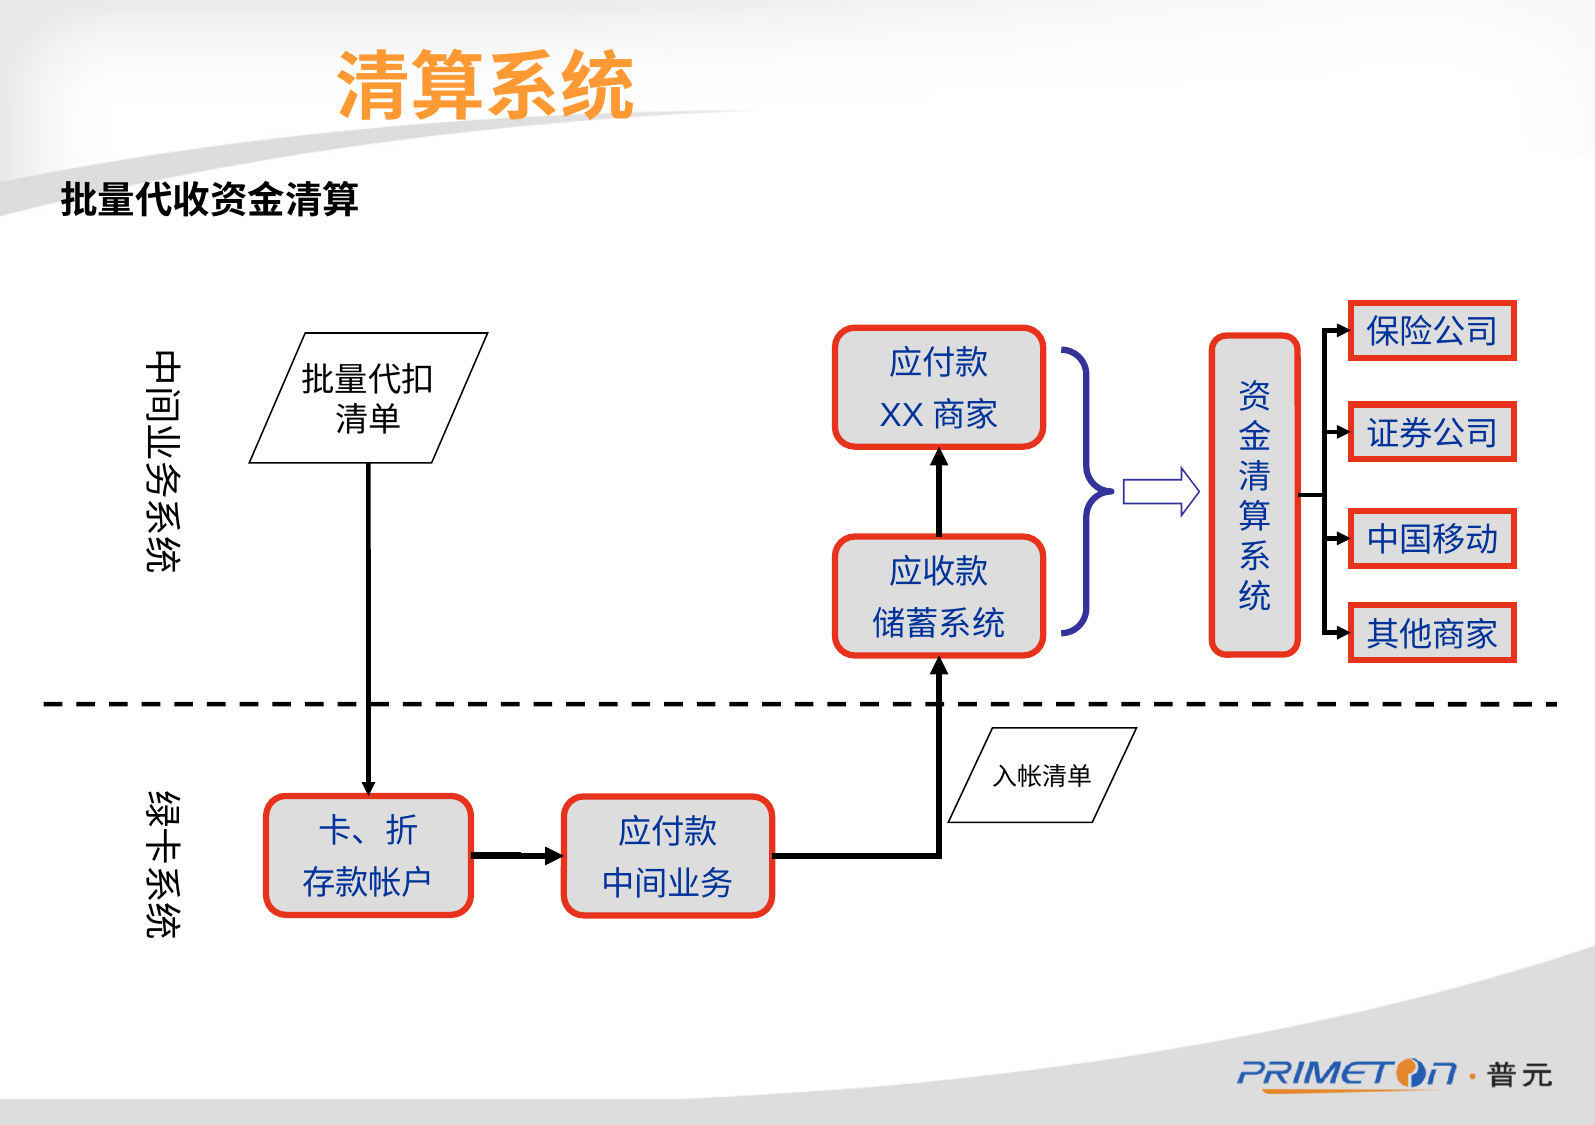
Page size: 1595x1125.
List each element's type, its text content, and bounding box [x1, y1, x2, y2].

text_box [1297, 494, 1351, 633]
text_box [1297, 431, 1351, 493]
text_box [1297, 330, 1351, 431]
text_box 入帐清单 [948, 727, 1137, 823]
text_box 应付款 XX商家 [834, 327, 1044, 447]
text_box [1061, 349, 1112, 634]
text_box 绿卡系统 [118, 775, 195, 943]
title 清算系统 [319, 30, 1338, 136]
text_box 中间业务系统 [118, 334, 195, 577]
text_box 其他商家 [1350, 605, 1514, 661]
text_box 保险公司 [1350, 302, 1514, 358]
text_box 资金清算系统 [1211, 335, 1298, 655]
text_box [1123, 467, 1200, 516]
text_box 批量代扣 清单 [249, 333, 488, 463]
text_box 证券公司 [1355, 404, 1514, 460]
text_box 中国移动 [1355, 510, 1514, 566]
text_box 卡、折 存款帐户 [266, 795, 471, 915]
picture [0, 0, 1595, 1125]
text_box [775, 659, 940, 857]
text_box 批量代收资金清算 [45, 168, 376, 229]
text_box 应付款 中间业务 [563, 796, 773, 916]
text_box 应收款 储蓄系统 [834, 536, 1044, 656]
